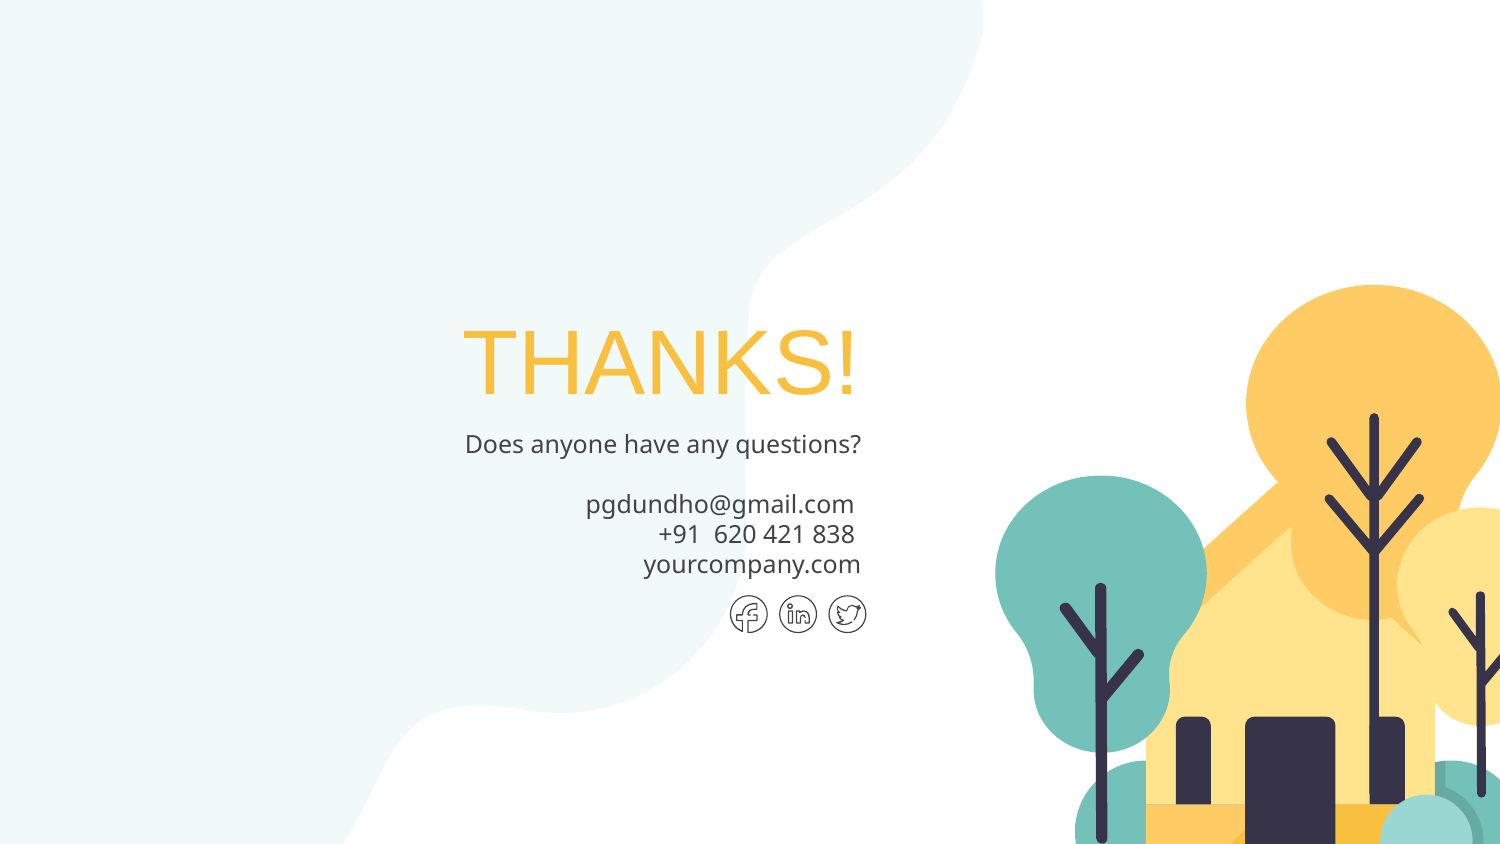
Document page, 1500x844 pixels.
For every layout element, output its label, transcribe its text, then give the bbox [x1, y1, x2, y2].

text_box Does anyone have any questions? pgdundho@gmail.com +91 620 421 838 yourcompany.com [126, 421, 877, 587]
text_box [729, 594, 867, 634]
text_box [992, 284, 1500, 844]
text_box THANKS! [447, 295, 890, 421]
